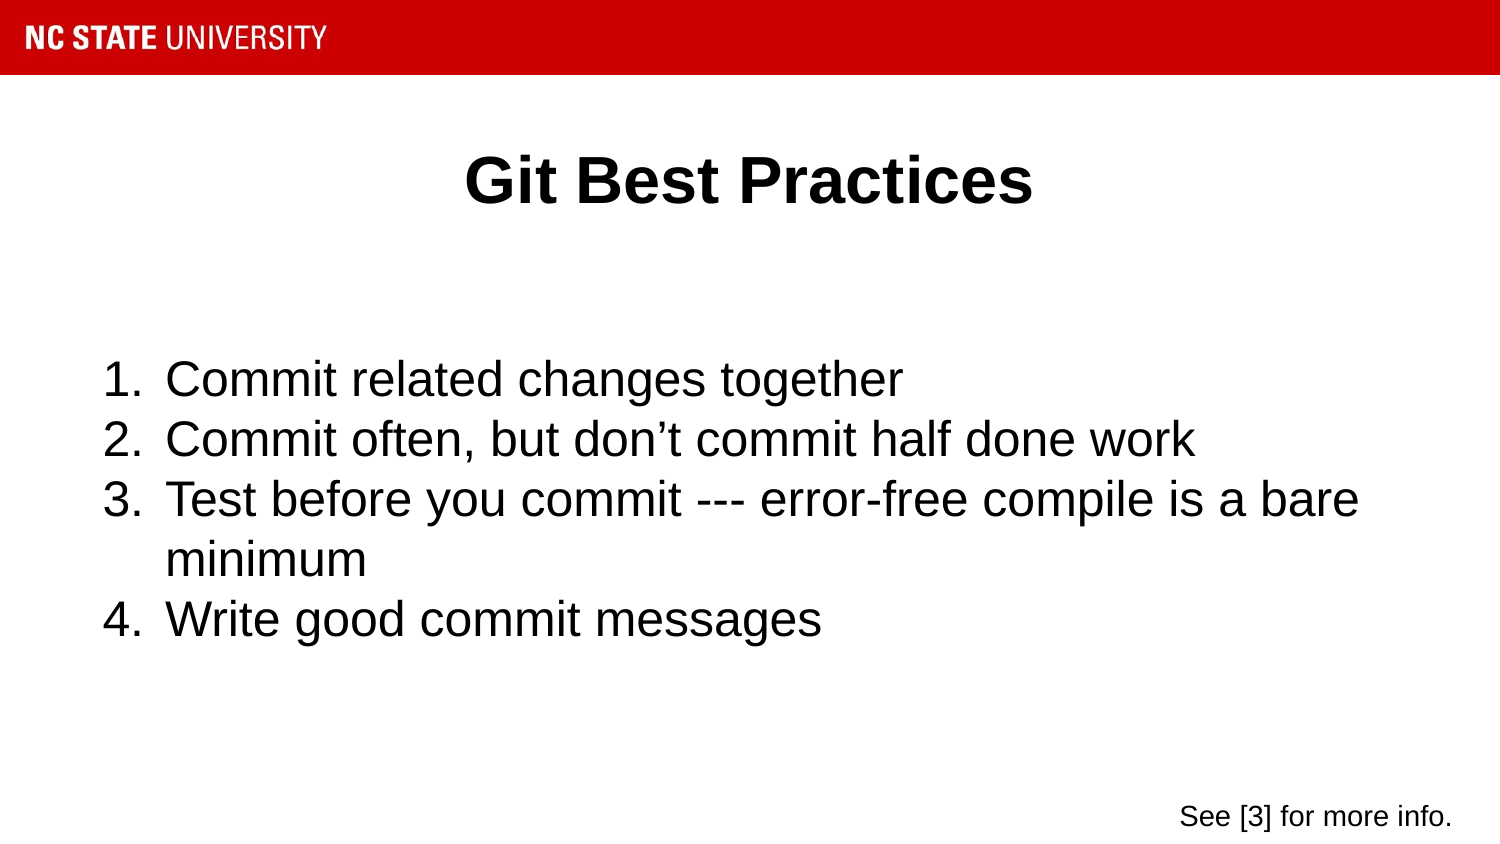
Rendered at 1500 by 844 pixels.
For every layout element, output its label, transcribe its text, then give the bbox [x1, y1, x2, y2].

text_box See [3] for more info. [1164, 782, 1500, 844]
title Git Best Practices [75, 110, 1425, 243]
picture [0, 0, 1500, 75]
list Commit related changes together Commit often, but don’t commit half done work Test before you commit --- error-free compile is a bare minimum Write good commit messages [75, 331, 1425, 713]
